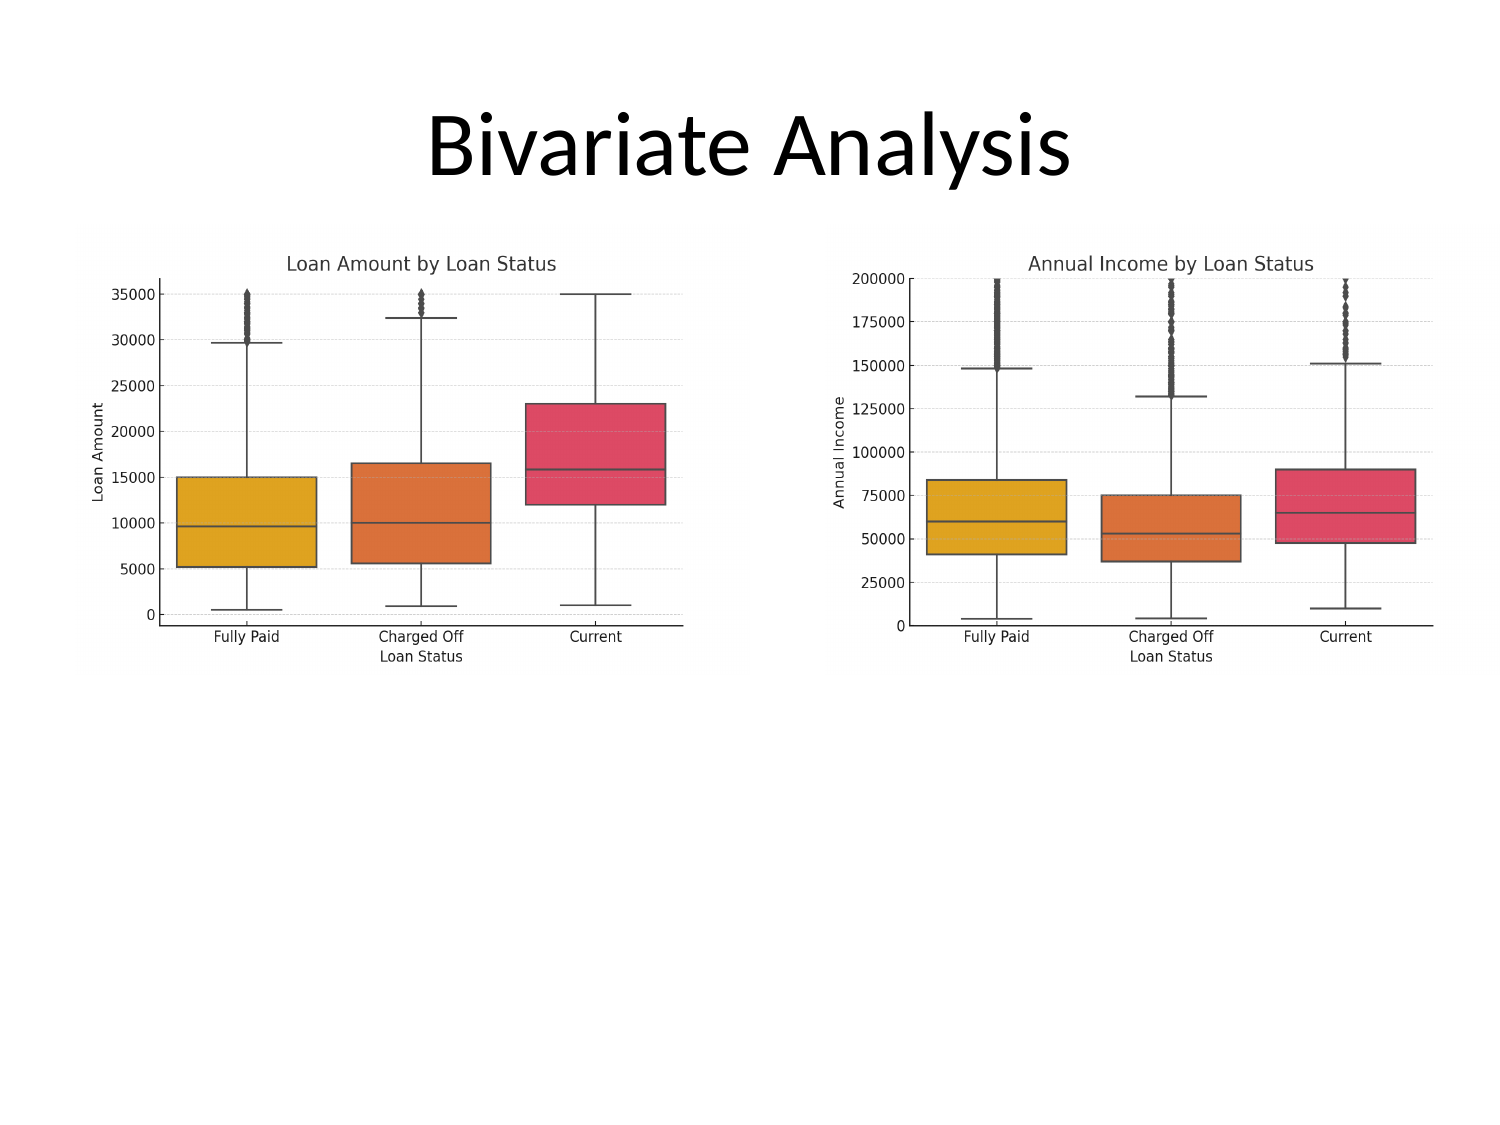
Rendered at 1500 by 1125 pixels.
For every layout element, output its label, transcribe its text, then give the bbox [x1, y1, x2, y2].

picture [74, 224, 751, 676]
picture [824, 224, 1500, 676]
title Bivariate Analysis [75, 45, 1425, 233]
